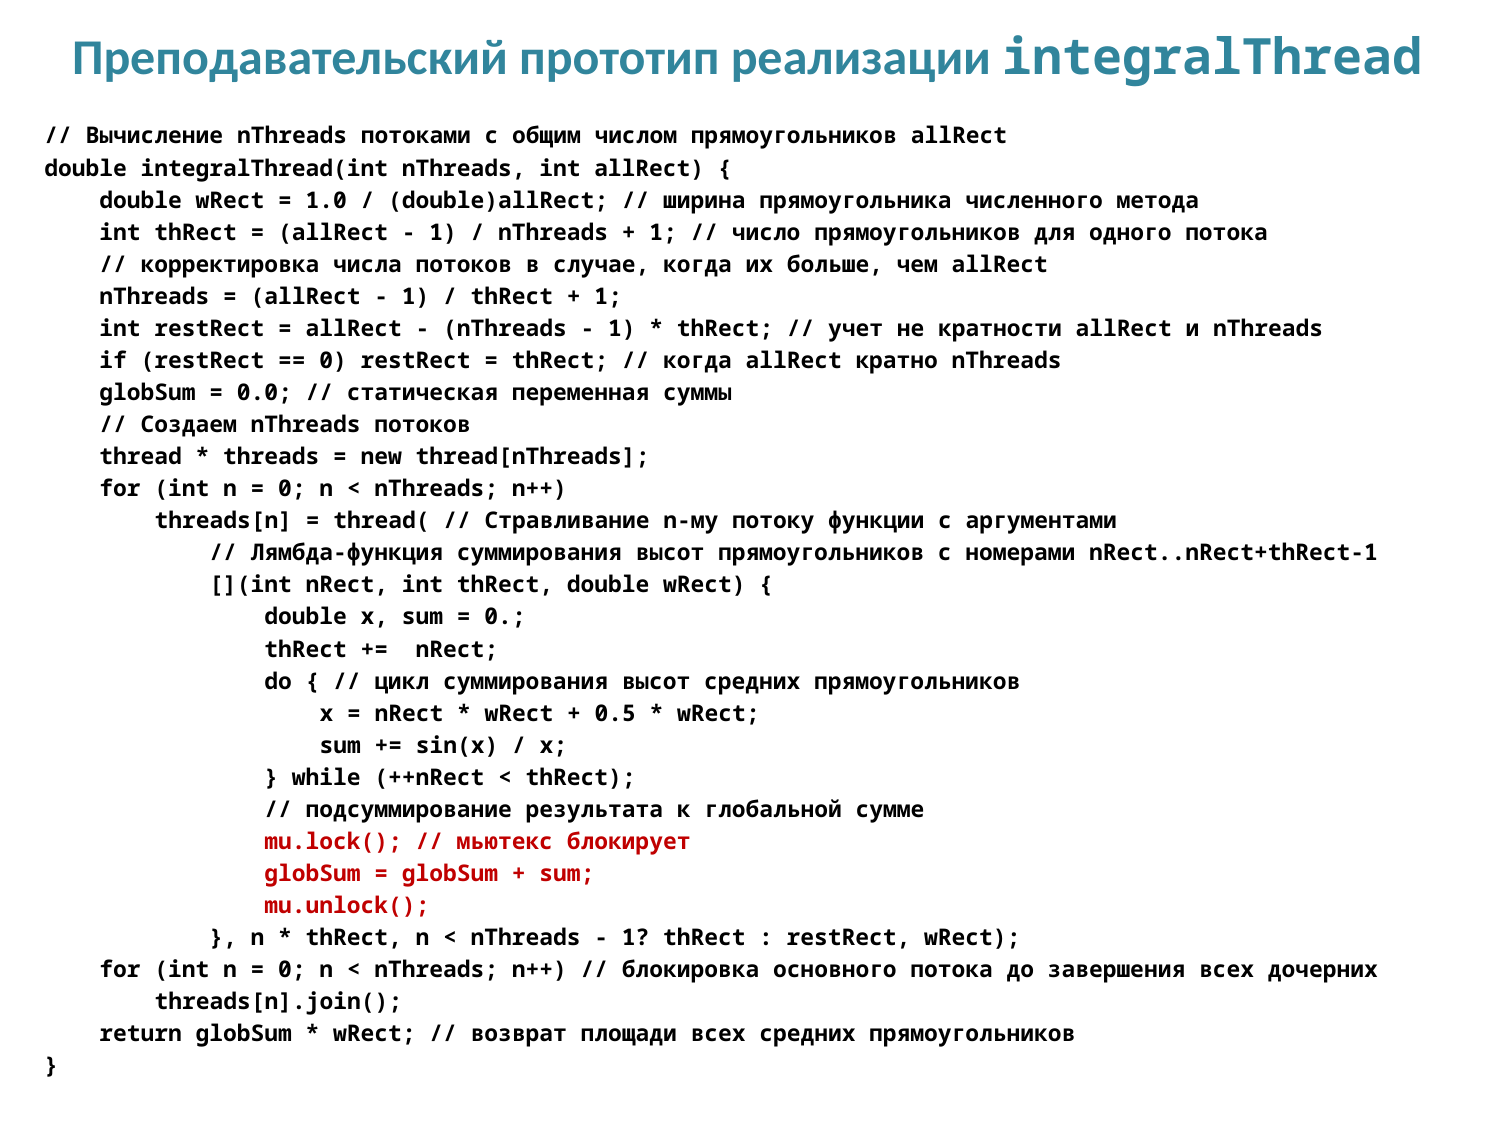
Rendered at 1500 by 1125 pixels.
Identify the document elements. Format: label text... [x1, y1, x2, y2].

list // Вычисление nThreads потоками с общим числом прямоугольников allRect double integralThread(int nThreads, int allRect) { double wRect = 1.0 / (double)allRect; // ширина прямоугольника численного метода int thRect = (allRect - 1) / nThreads + 1; // число прямоугольников для одного потока // корректировка числа потоков в случае, когда их больше, чем allRect nThreads = (allRect - 1) / thRect + 1; int restRect = allRect - (nThreads - 1) * thRect; // учет не кратности allRect и nThreads if (restRect == 0) restRect = thRect; // когда allRect кратно nThreads globSum = 0.0; // статическая переменная суммы // Создаем nThreads потоков thread * threads = new thread[nThreads]; for (int n = 0; n < nThreads; n++) threads[n] = thread( // Стравливание n-му потоку функции с аргументами // Лямбда-функция суммирования высот прямоугольников с номерами nRect..nRect+thRect-1 [](int nRect, int thRect, double wRect) { double x, sum = 0.; thRect += nRect; do { // цикл суммирования высот средних прямоугольников x = nRect * wRect + 0.5 * wRect; sum += sin(x) / x; } while (++nRect < thRect); // подсуммирование результата к глобальной сумме mu.lock(); // мьютекс блокирует globSum = globSum + sum; mu.unlock(); }, n * thRect, n < nThreads - 1? thRect : restRect, wRect); for (int n = 0; n < nThreads; n++) // блокировка основного потока до завершения всех дочерних threads[n].join(); return globSum * wRect; // возврат площади всех средних прямоугольников } [29, 113, 1466, 1005]
title Преподавательский прототип реализации integralThread [29, 19, 1466, 91]
